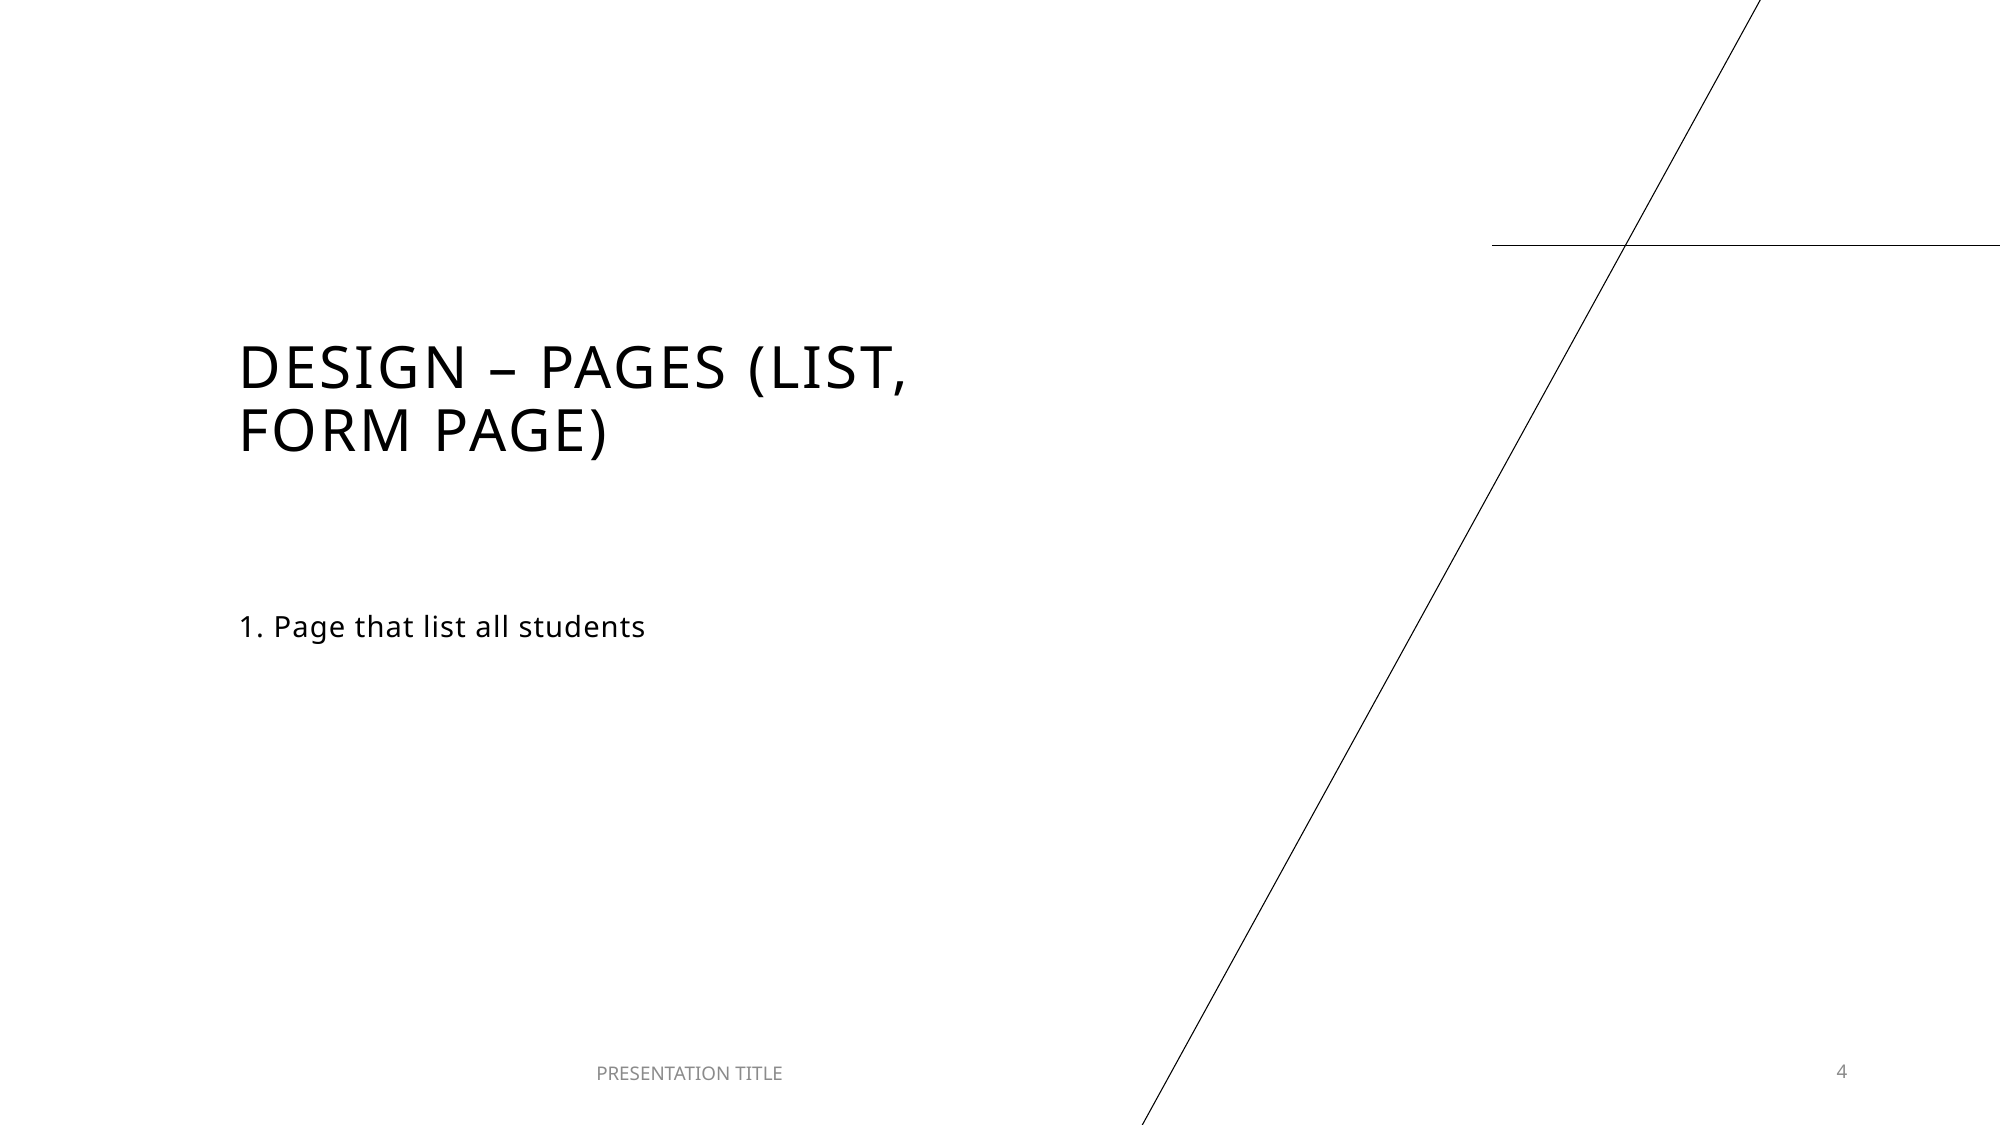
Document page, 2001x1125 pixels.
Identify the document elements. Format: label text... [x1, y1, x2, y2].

footer PRESENTATION TITLE [404, 1042, 975, 1103]
list 1. Page that list all students [223, 600, 1062, 851]
title Design – Pages (List, Form Page) [223, 274, 1062, 472]
slide_number 4 [1412, 1042, 1863, 1103]
text_box [334, 620, 365, 681]
